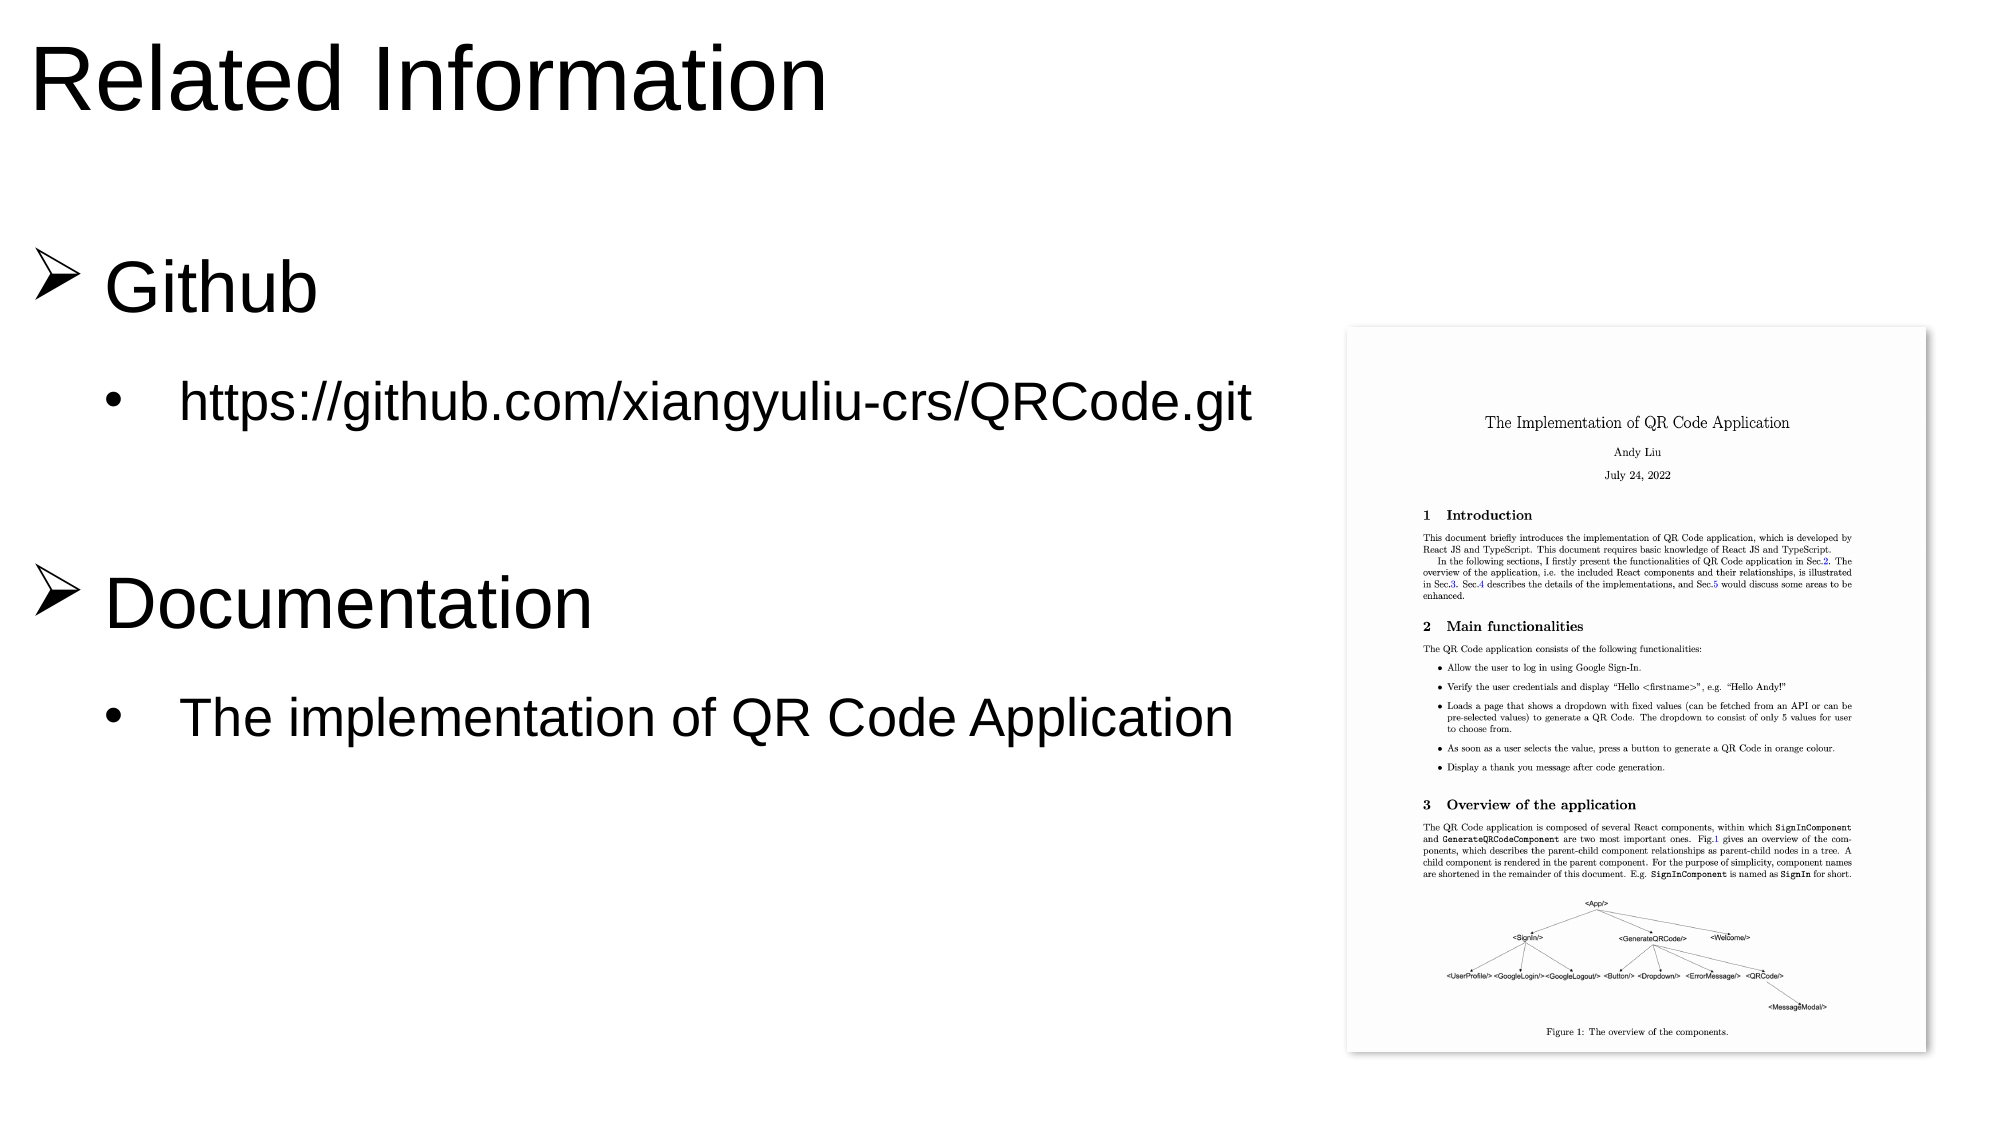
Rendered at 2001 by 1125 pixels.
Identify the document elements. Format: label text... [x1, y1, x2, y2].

picture [1347, 327, 1926, 1052]
text_box Github https://github.com/xiangyuliu-crs/QRCode.git [14, 139, 1845, 455]
title Related Information [14, 0, 1261, 139]
text_box Documentation The implementation of QR Code Application [14, 455, 1347, 794]
